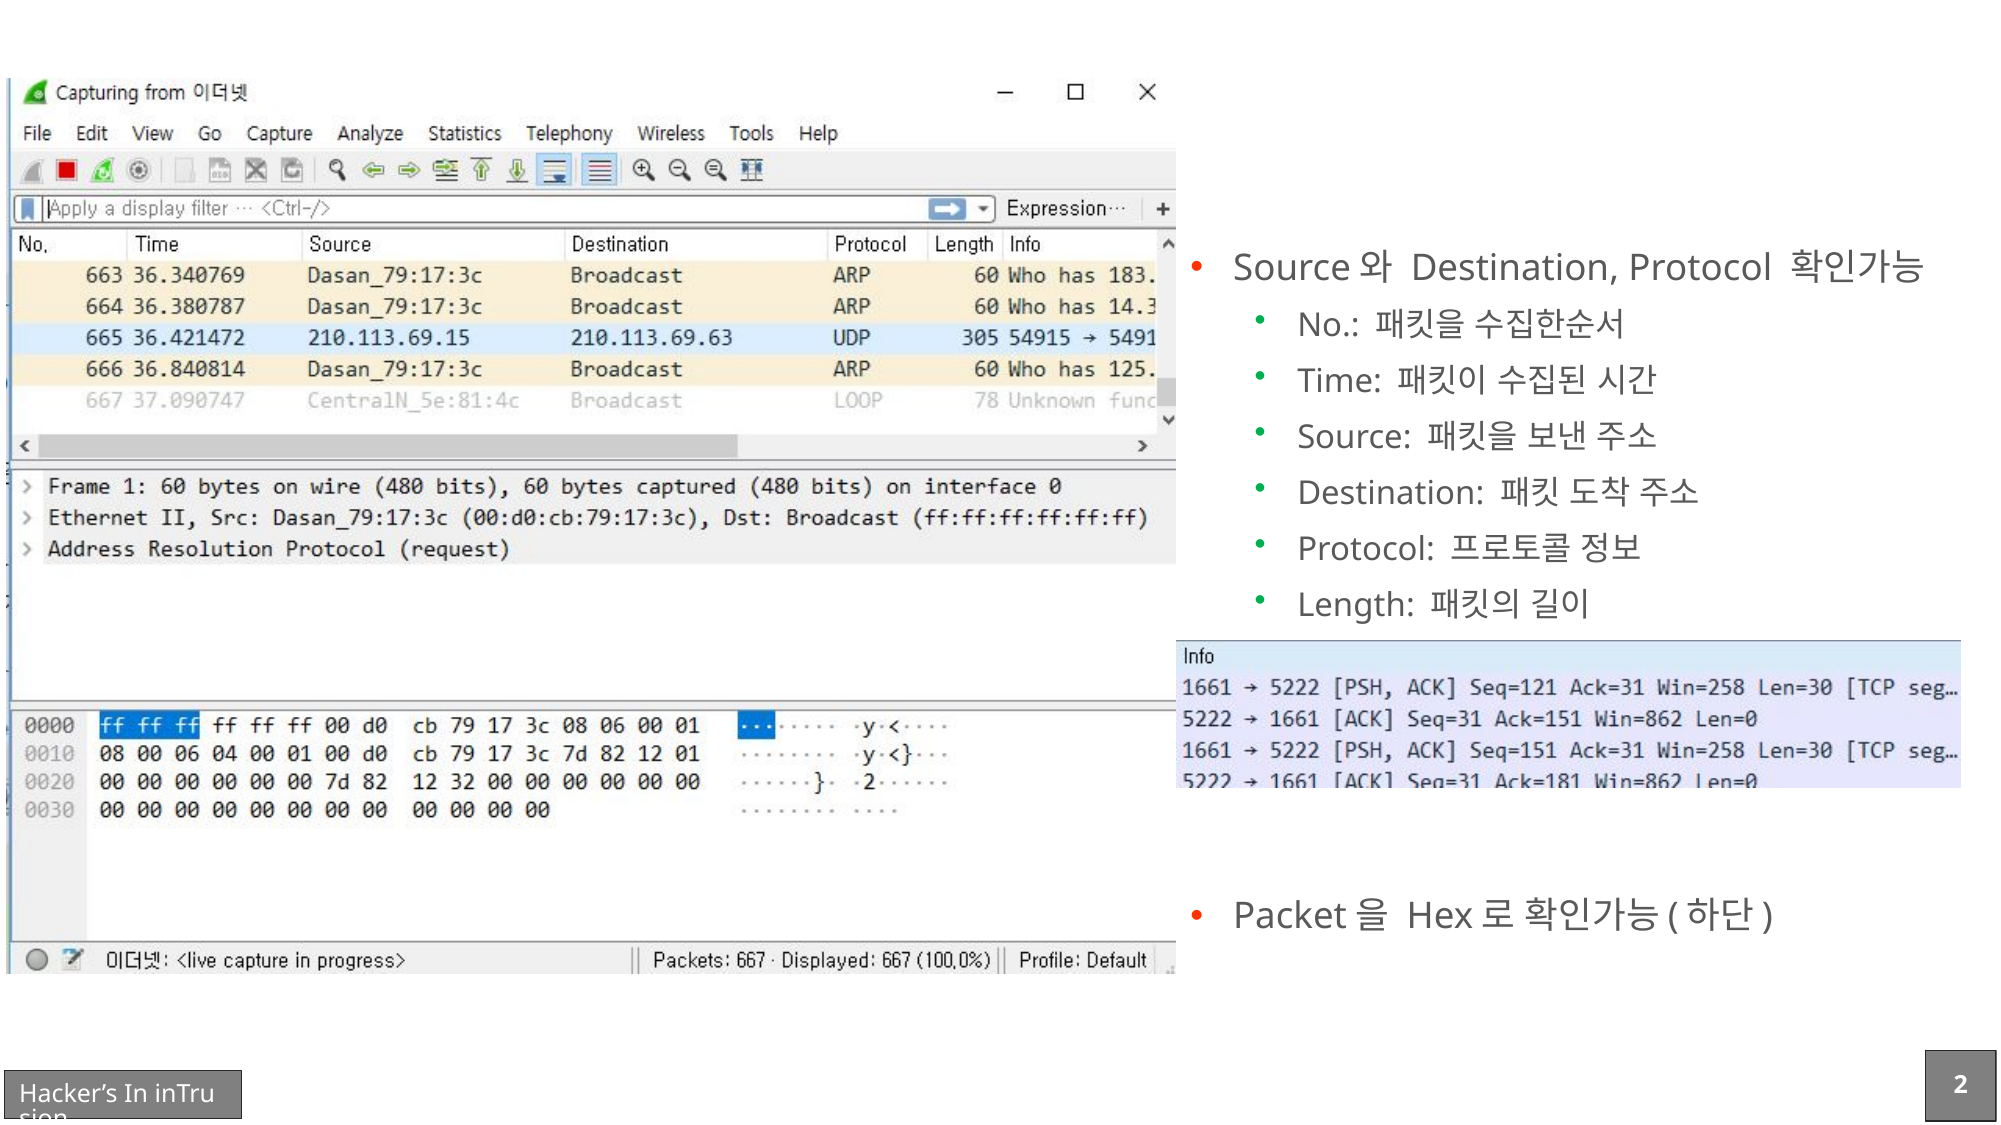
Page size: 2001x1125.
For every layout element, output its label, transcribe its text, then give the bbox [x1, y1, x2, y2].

list Source와 Destination, Protocol 확인가능 No.: 패킷을 수집한순서 Time: 패킷이 수집된 시간 Source: 패킷을 보낸 주소 Destination: 패킷 도착 주소 Protocol: 프로토콜 정보 Length: 패킷의 길이 Info: 패킷의 정보 Packet을 Hex로 확인가능(하단) [1176, 179, 2000, 946]
footer Hacker’s In inTrusion [4, 1070, 242, 1119]
picture [6, 78, 1961, 974]
slide_number 2 [1925, 1050, 1997, 1122]
